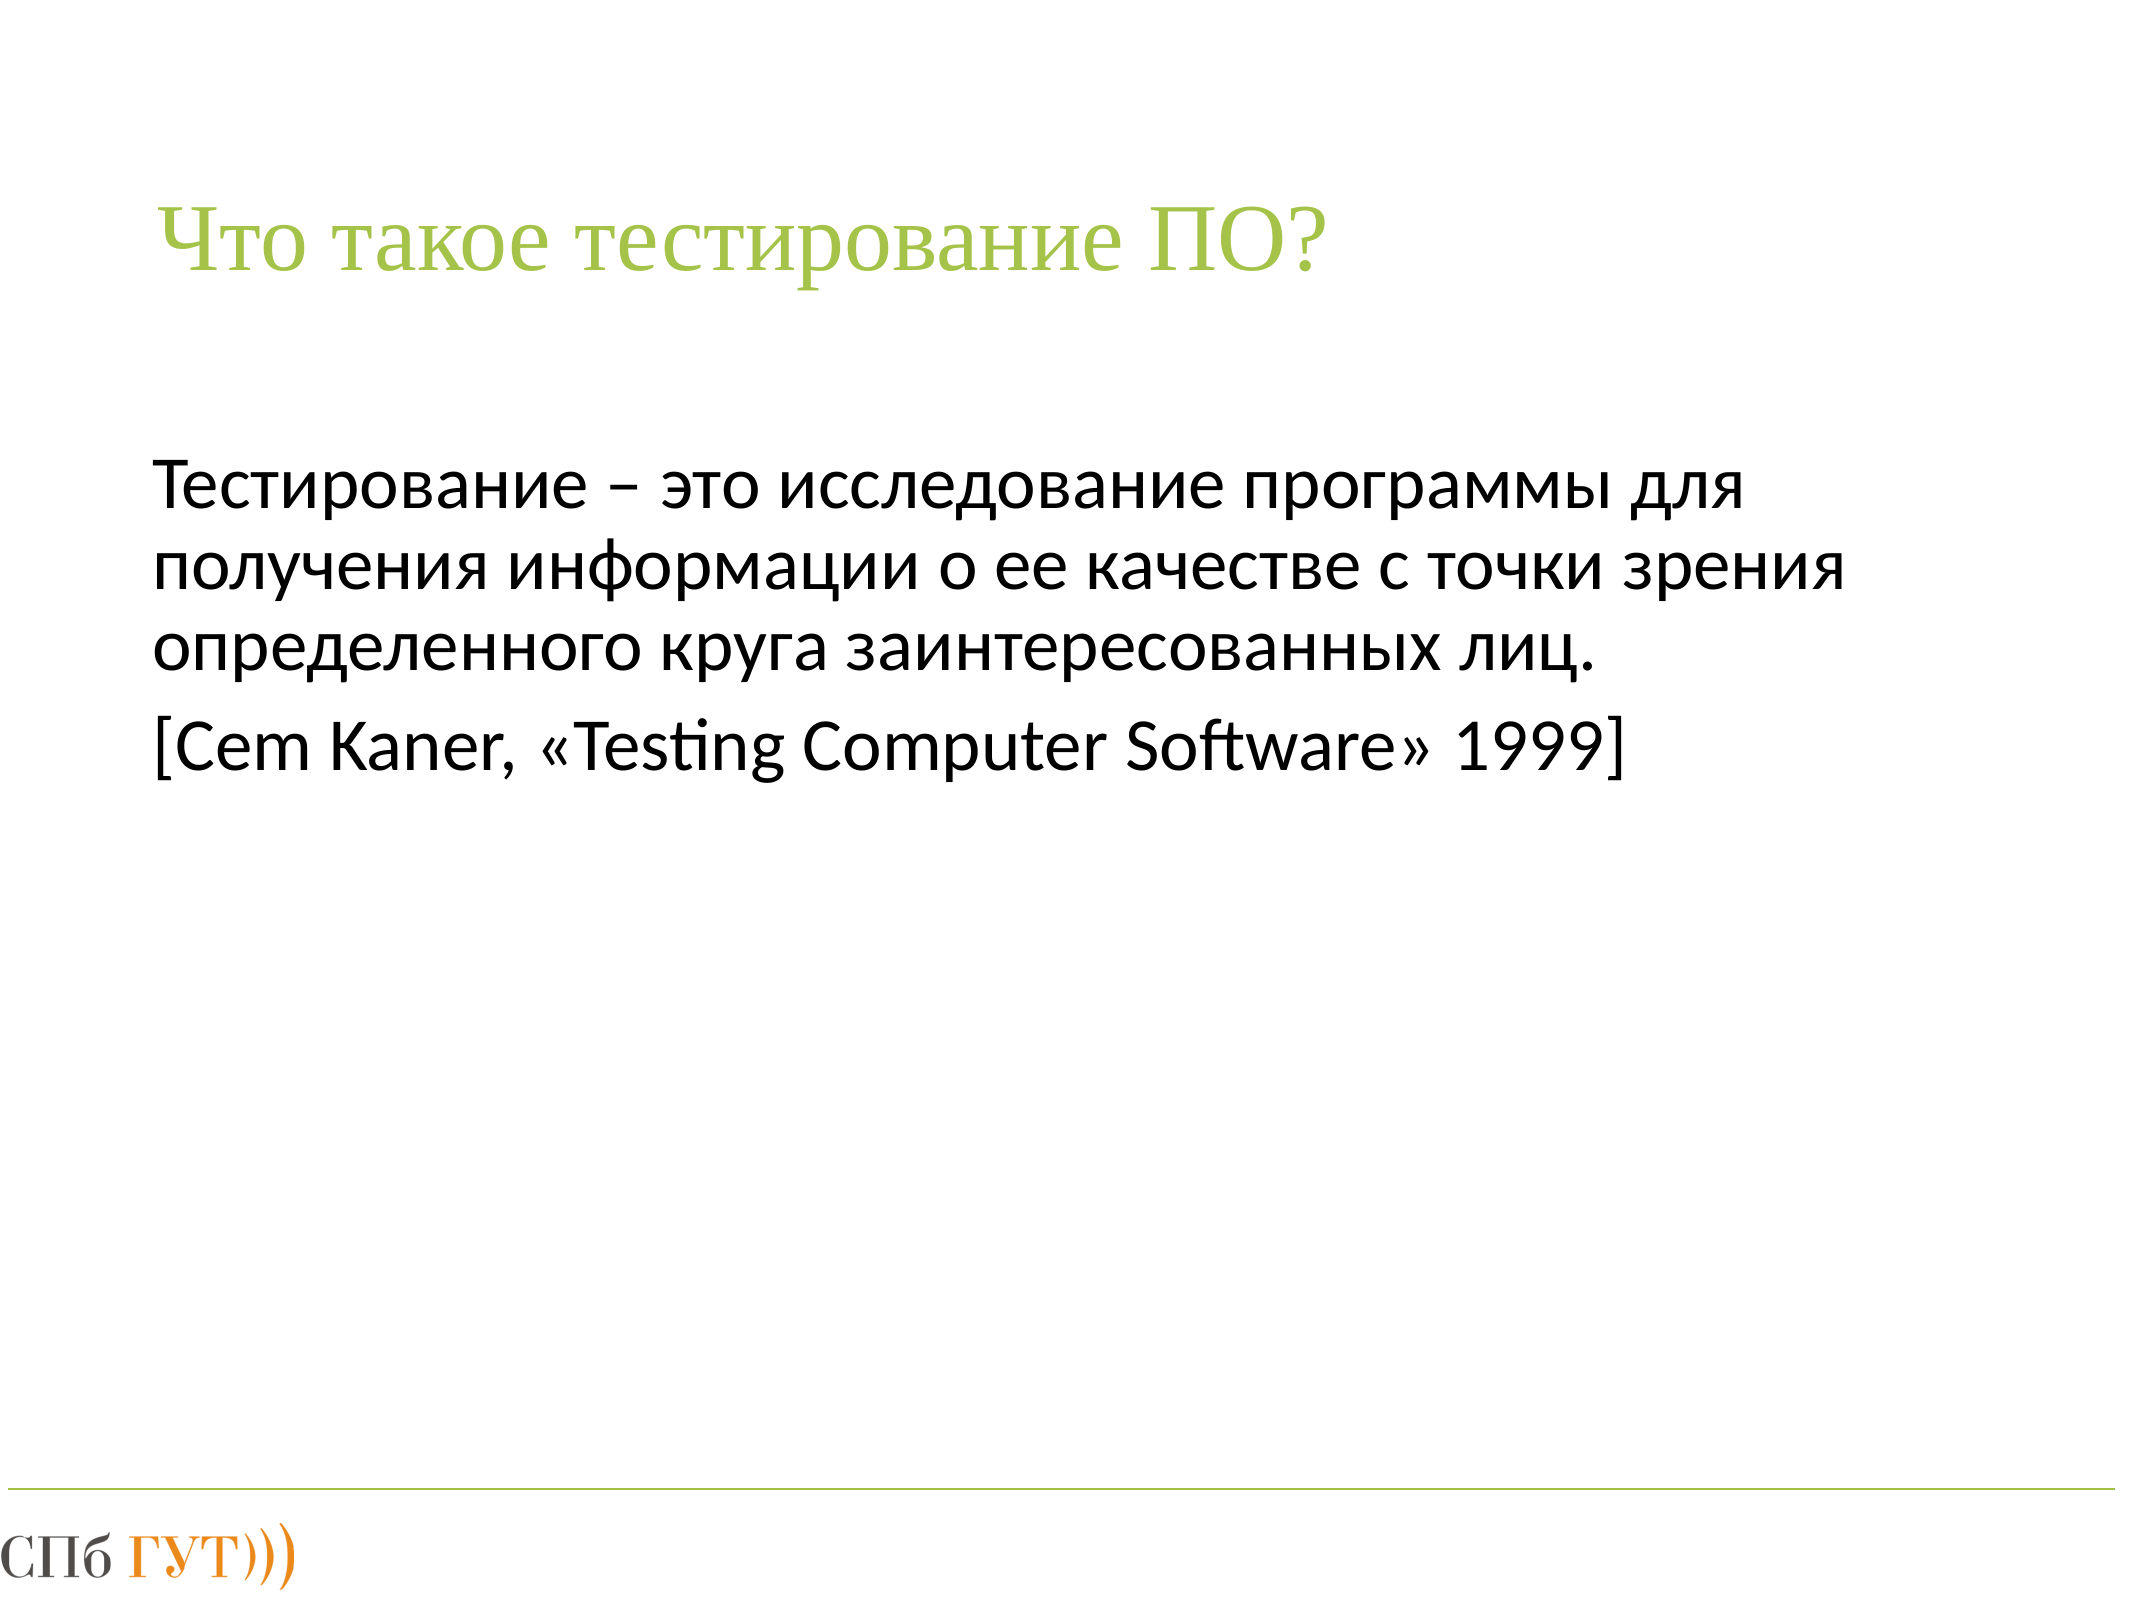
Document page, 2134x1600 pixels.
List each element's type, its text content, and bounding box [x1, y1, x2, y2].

picture [1, 1522, 295, 1590]
title Что такое тестирование ПО? [146, 84, 1988, 395]
list Тестирование – это исследование программы для получения информации о ее качестве с точки зрения определенного круга заинтересованных лиц. [Сem Kaner, «Testing Computer Software» 1999] [141, 432, 1965, 1450]
